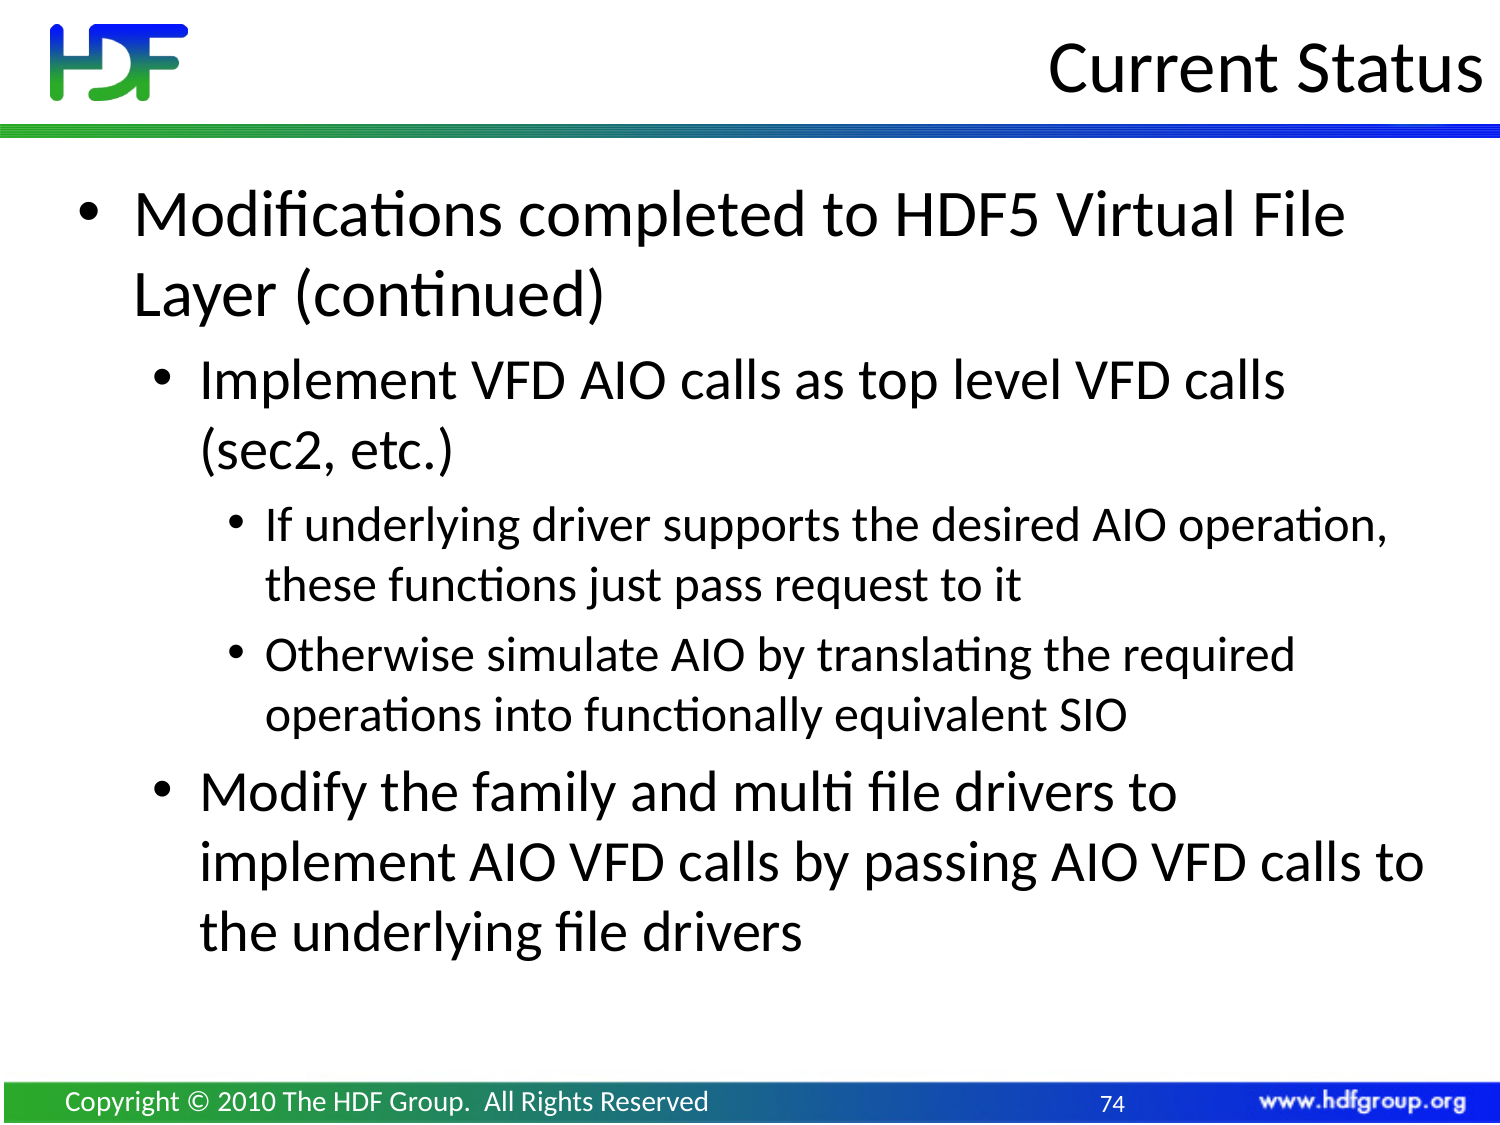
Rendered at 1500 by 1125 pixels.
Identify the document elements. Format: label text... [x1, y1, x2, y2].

list Modifications completed to HDF5 Virtual File Layer (continued) Implement VFD AIO calls as top level VFD calls (sec2, etc.) If underlying driver supports the desired AIO operation, these functions just pass request to it Otherwise simulate AIO by translating the required operations into functionally equivalent SIO Modify the family and multi file drivers to implement AIO VFD calls by passing AIO VFD calls to the underlying file drivers [62, 162, 1450, 1063]
title Current Status [212, 0, 1500, 125]
picture [0, 0, 1500, 1123]
